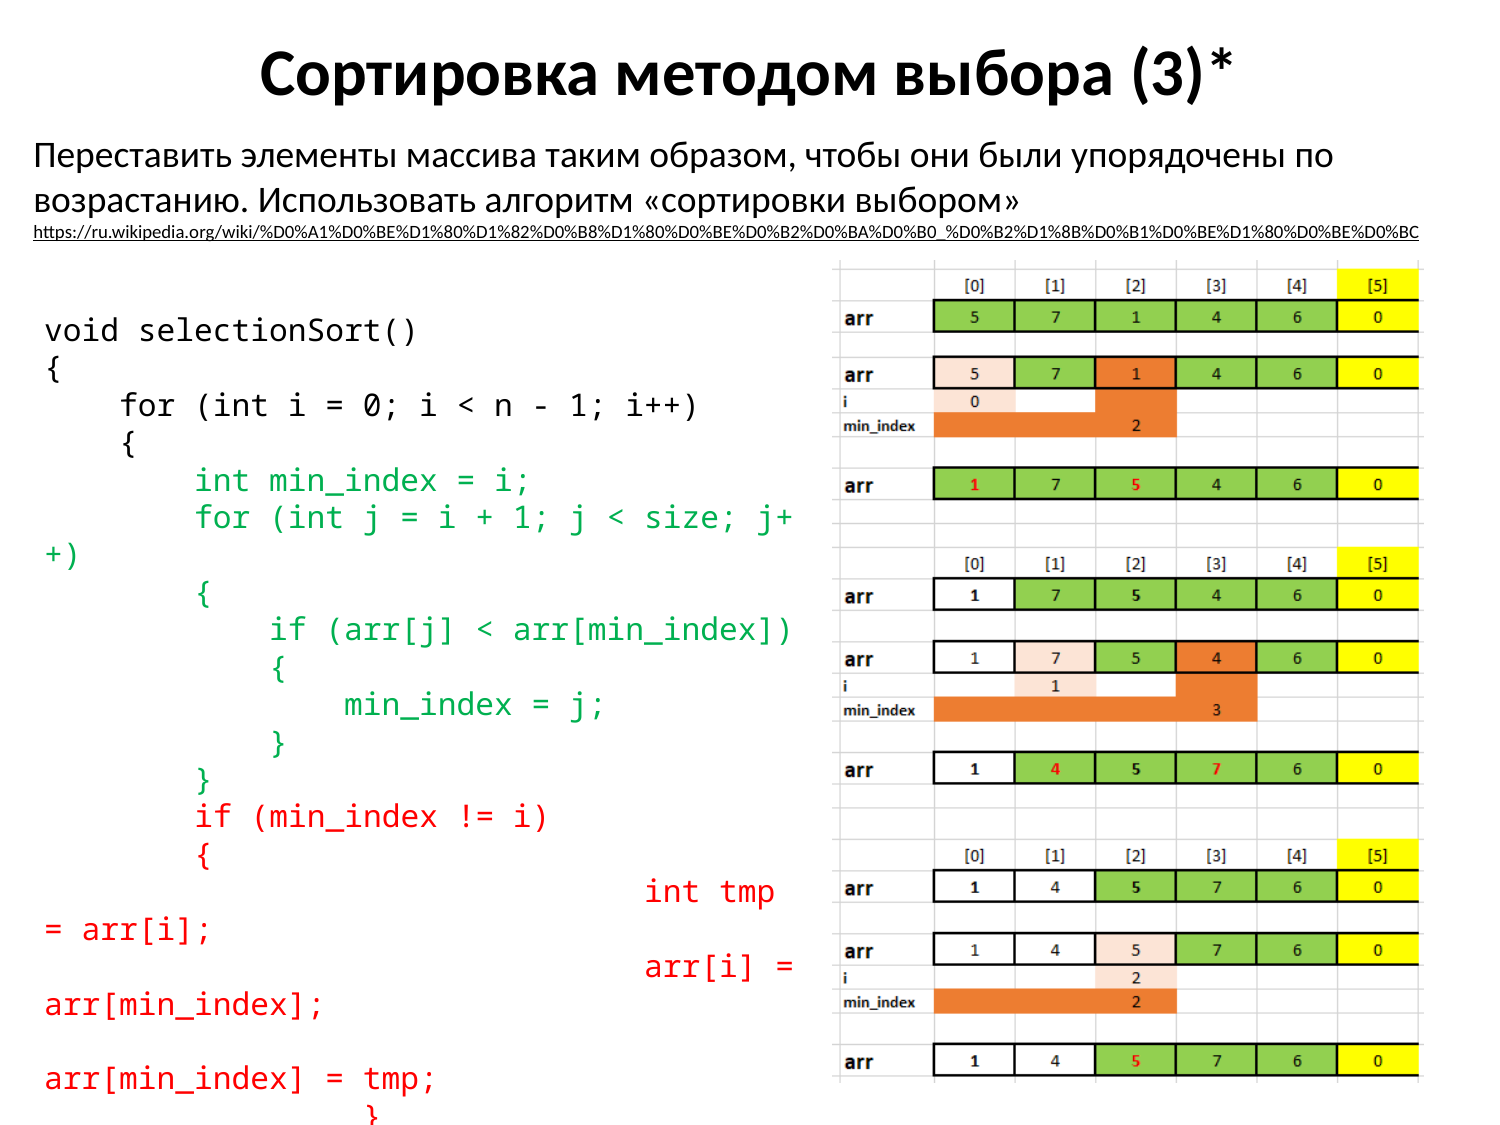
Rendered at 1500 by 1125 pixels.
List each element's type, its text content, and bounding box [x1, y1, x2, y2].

text_box Переставить элементы массива таким образом, чтобы они были упорядочены по возрастанию. Использовать алгоритм «сортировки выбором» https://ru.wikipedia.org/wiki/%D0%A1%D0%BE%D1%80%D1%82%D0%B8%D1%80%D0%BE%D0%B2%D0%BA%D0%B0_%D0%B2%D1%8B%D0%B1%D0%BE%D1%80%D0%BE%D0%BC [18, 122, 1484, 250]
title Сортировка методом выбора (3)* [0, 14, 1499, 123]
picture [832, 260, 1424, 1083]
text_box void selectionSort() { for (int i = 0; i < n - 1; i++) { int min_index = i; for (int j = i + 1; j < size; j++) { if (arr[j] < arr[min_index]) { min_index = j; } } if (min_index != i) { int tmp = arr[i]; arr[i] = arr[min_index]; arr[min_index] = tmp; } } } [29, 302, 809, 1125]
